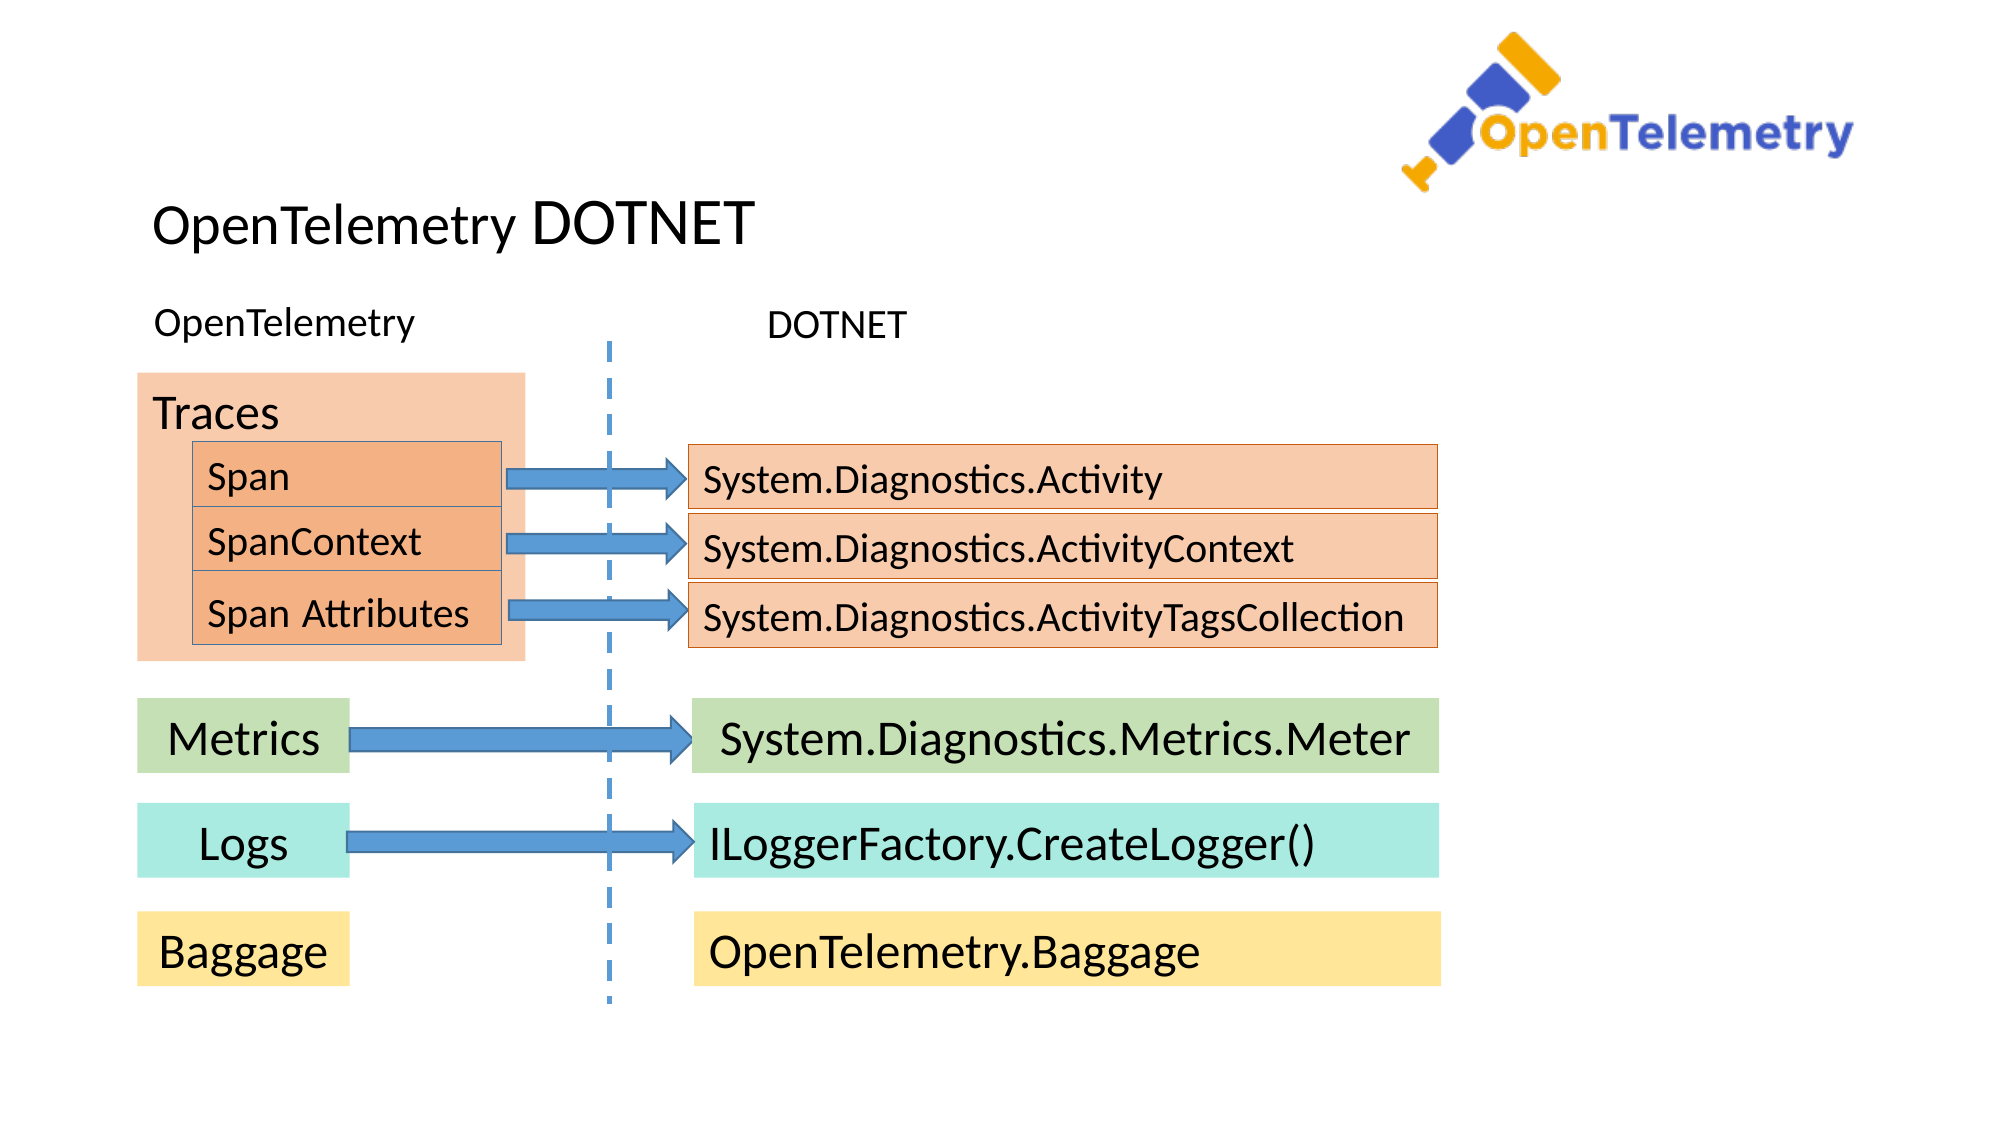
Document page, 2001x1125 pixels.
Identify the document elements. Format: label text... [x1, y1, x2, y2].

text_box ILoggerFactory.CreateLogger() [694, 802, 1440, 878]
text_box System.Diagnostics.ActivityTagsCollection [688, 582, 1438, 648]
text_box SpanContext [192, 506, 502, 570]
text_box [507, 599, 609, 621]
text_box OpenTelemetry DOTNET [137, 170, 1120, 265]
text_box Span Attributes [192, 570, 502, 645]
text_box OpenTelemetry.Baggage [694, 911, 1442, 987]
text_box [345, 830, 609, 854]
text_box Span [192, 441, 502, 506]
text_box [505, 468, 609, 490]
text_box Metrics [137, 698, 350, 773]
text_box [610, 588, 688, 632]
text_box System.Diagnostics.ActivityContext [688, 513, 1438, 579]
text_box System.Diagnostics.Activity [688, 444, 1438, 509]
text_box [610, 521, 688, 566]
text_box DOTNET [752, 289, 923, 355]
text_box Logs [137, 802, 350, 878]
text_box [610, 457, 688, 501]
text_box [505, 532, 609, 555]
text_box System.Diagnostics.Metrics.Meter [692, 698, 1440, 773]
text_box [610, 818, 696, 865]
text_box Baggage [137, 911, 350, 987]
text_box [348, 727, 609, 753]
text_box Traces [137, 372, 526, 662]
text_box [610, 714, 692, 766]
text_box OpenTelemetry [138, 287, 431, 353]
picture [1393, 23, 1863, 201]
